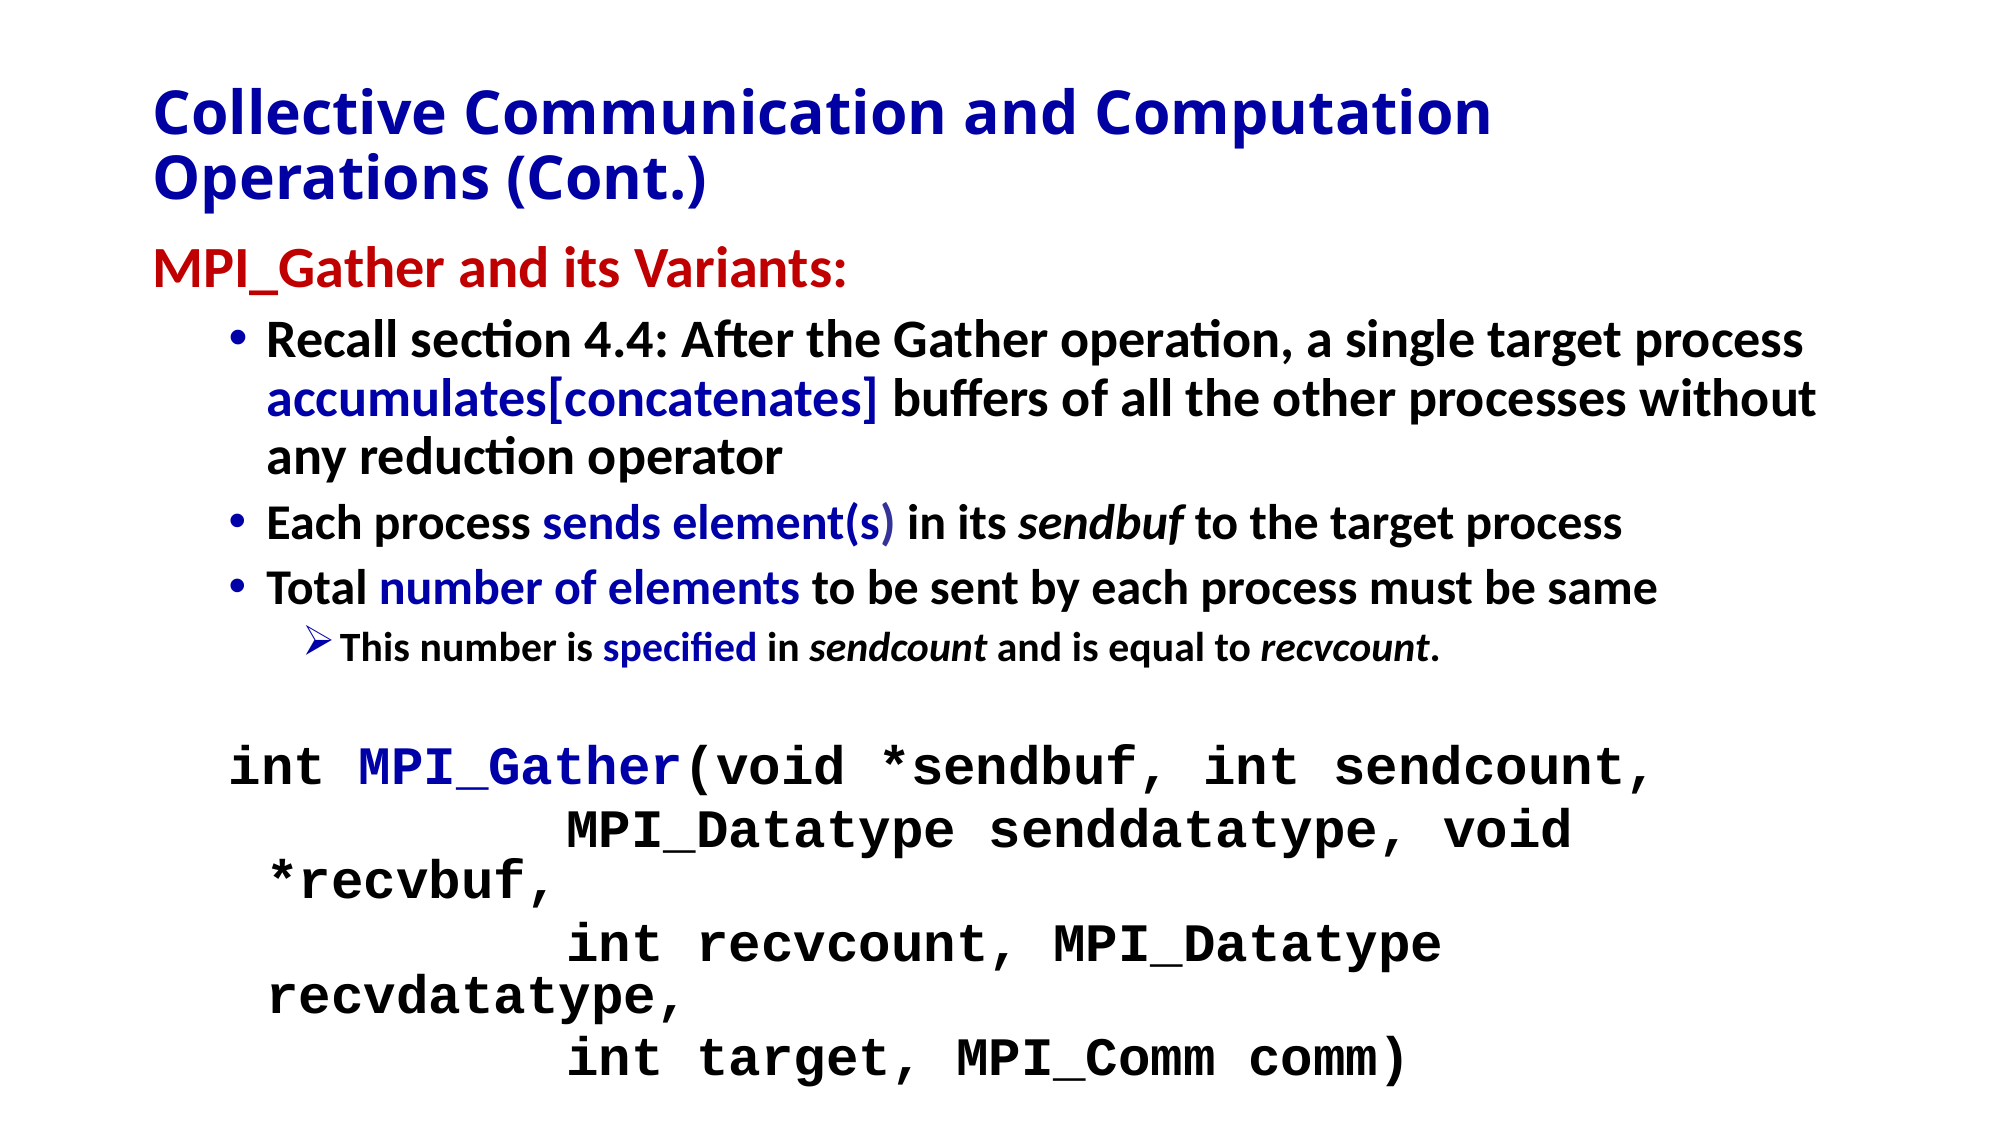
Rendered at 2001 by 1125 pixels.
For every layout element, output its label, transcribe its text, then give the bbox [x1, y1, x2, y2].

list MPI_Gather and its Variants: Recall section 4.4: After the Gather operation, a single target process accumulates[concatenates] buffers of all the other processes without any reduction operator Each process sends element(s) in its sendbuf to the target process Total number of elements to be sent by each process must be same This number is specified in sendcount and is equal to recvcount. int MPI_Gather(void *sendbuf, int sendcount, MPI_Datatype senddatatype, void *recvbuf, int recvcount, MPI_Datatype recvdatatype, int target, MPI_Comm comm) [137, 230, 1863, 1057]
title Collective Communication and Computation Operations (Cont.) [137, 74, 1863, 221]
